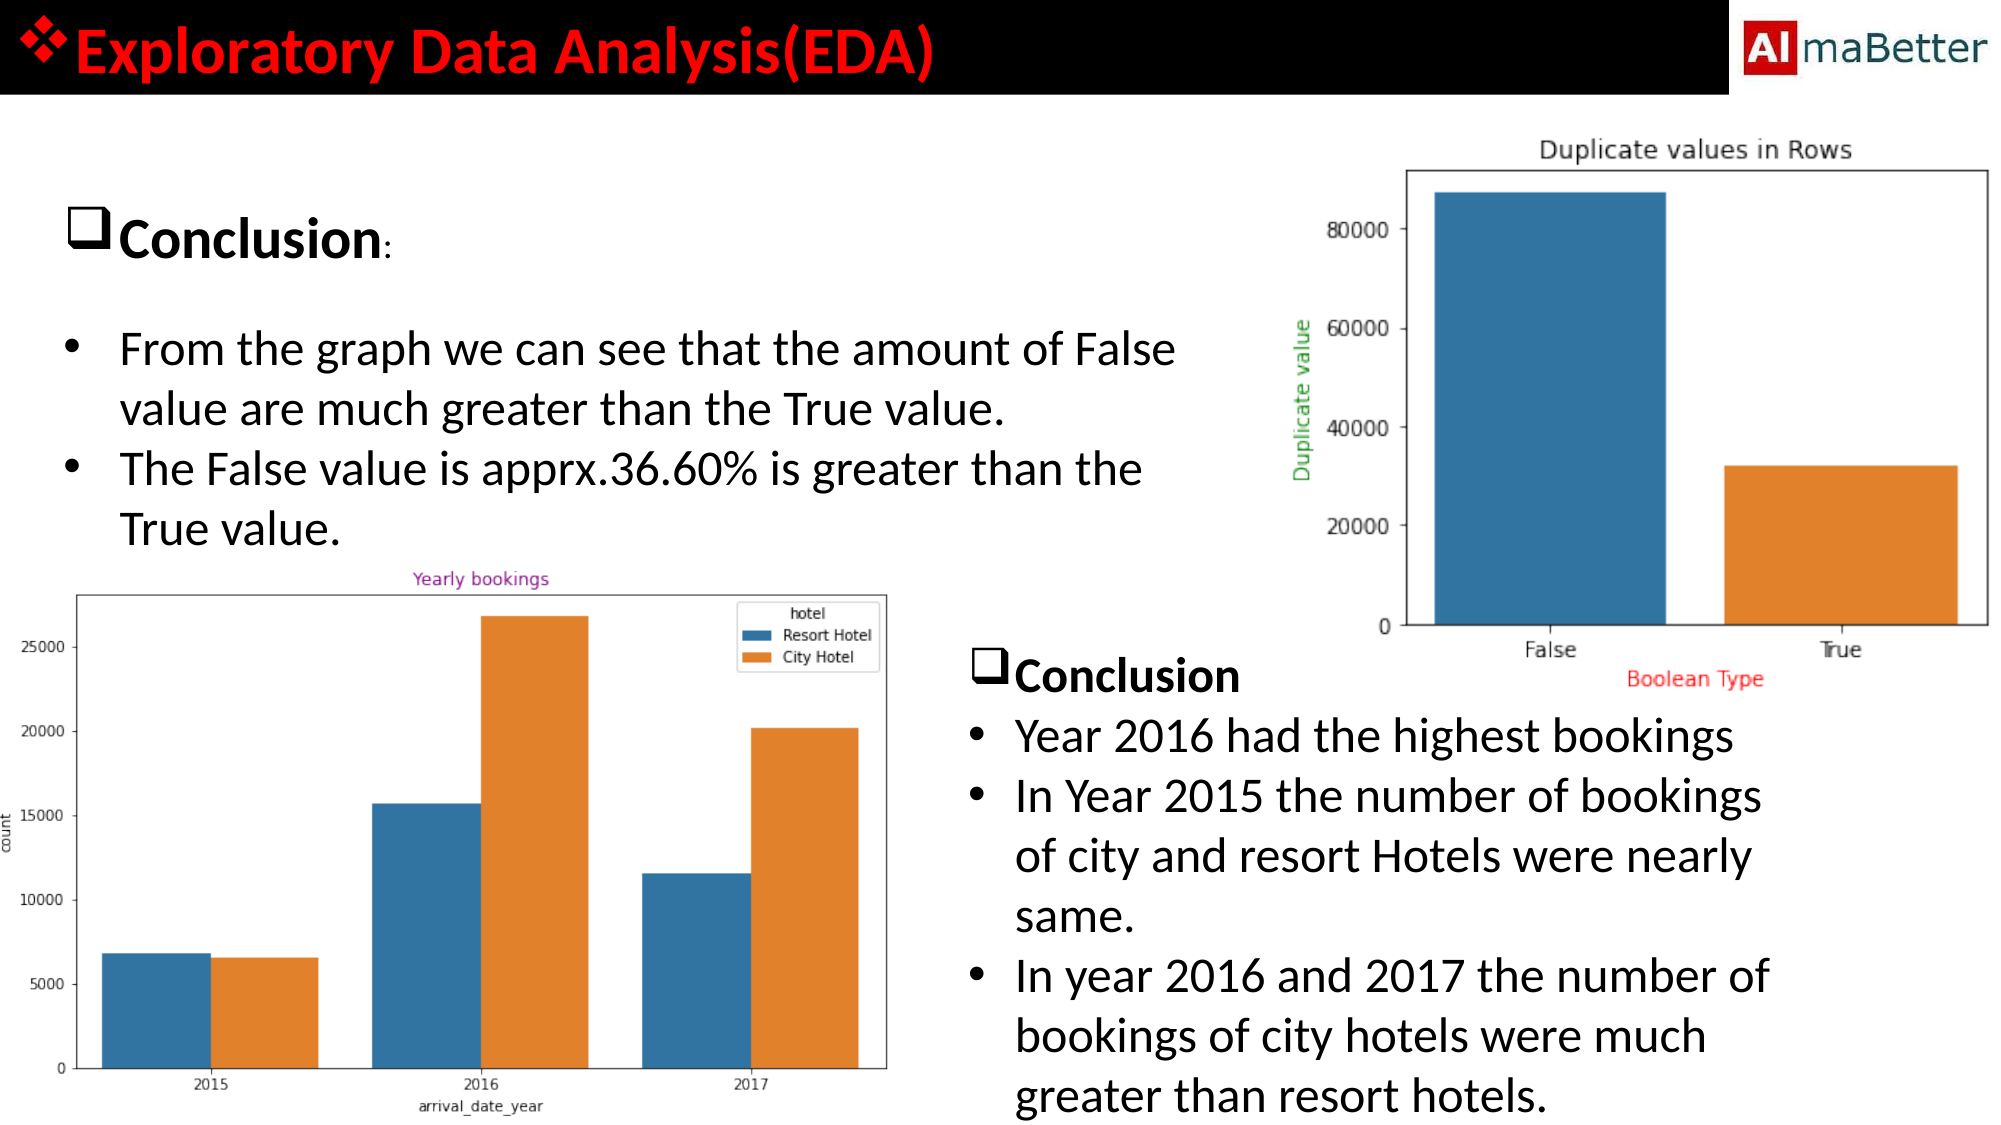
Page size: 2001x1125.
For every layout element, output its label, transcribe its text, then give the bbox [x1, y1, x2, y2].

text_box Exploratory Data Analysis(EDA) [0, 0, 1729, 95]
picture [0, 561, 895, 1125]
picture [1729, 0, 2000, 121]
text_box Conclusion Year 2016 had the highest bookings In Year 2015 the number of bookings of city and resort Hotels were nearly same. In year 2016 and 2017 the number of bookings of city hotels were much greater than resort hotels. [953, 635, 1819, 1125]
text_box Conclusion: From the graph we can see that the amount of False value are much greater than the True value. The False value is apprx.36.60% is greater than the True value. [48, 192, 1196, 563]
text_box [0, 107, 2000, 173]
picture [1280, 124, 2000, 704]
